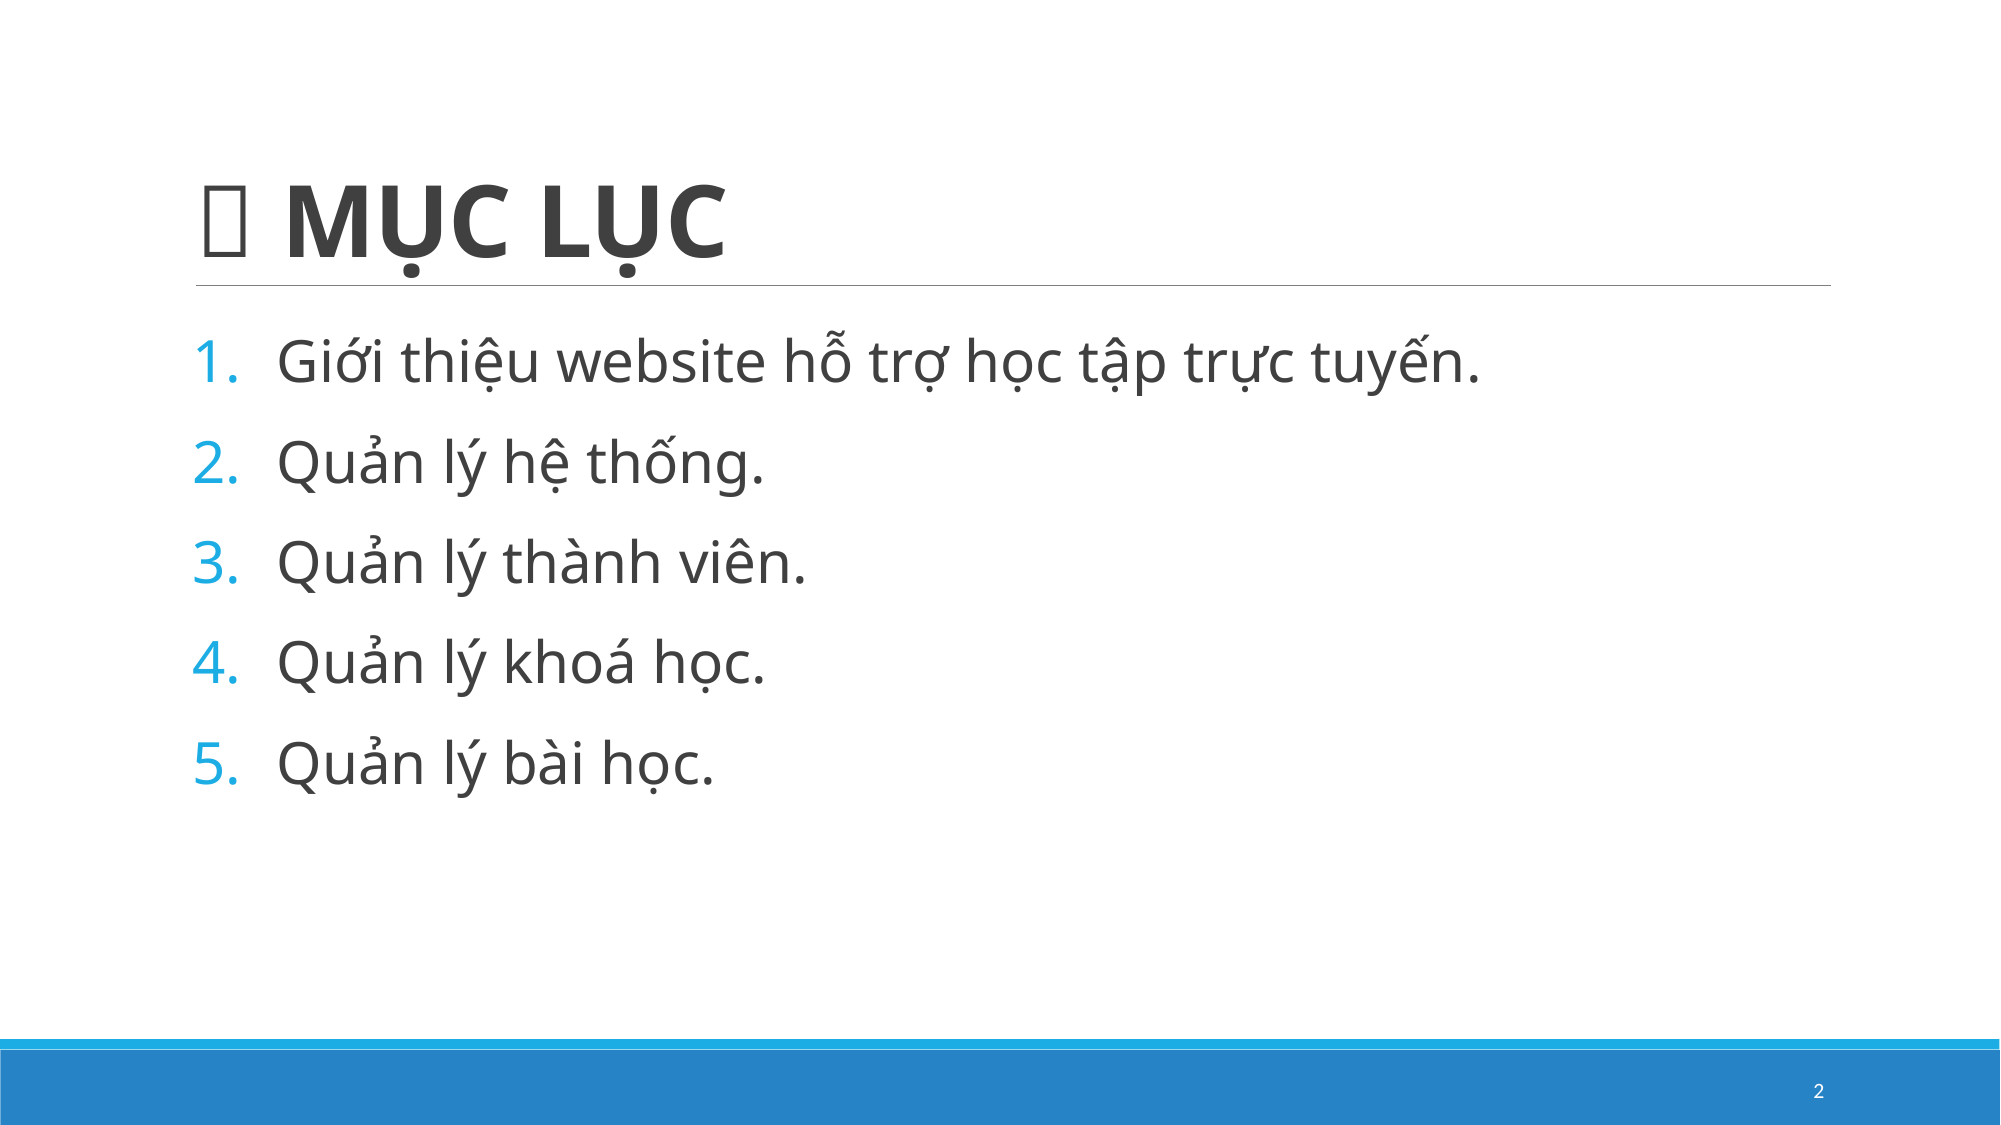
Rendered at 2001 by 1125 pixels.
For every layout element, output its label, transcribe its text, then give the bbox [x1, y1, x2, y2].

slide_number 2 [1624, 1059, 1840, 1120]
list Giới thiệu website hỗ trợ học tập trực tuyến. Quản lý hệ thống. Quản lý thành viên. Quản lý khoá học. Quản lý bài học. [192, 325, 1625, 967]
title  MỤC LỤC [180, 47, 1830, 285]
